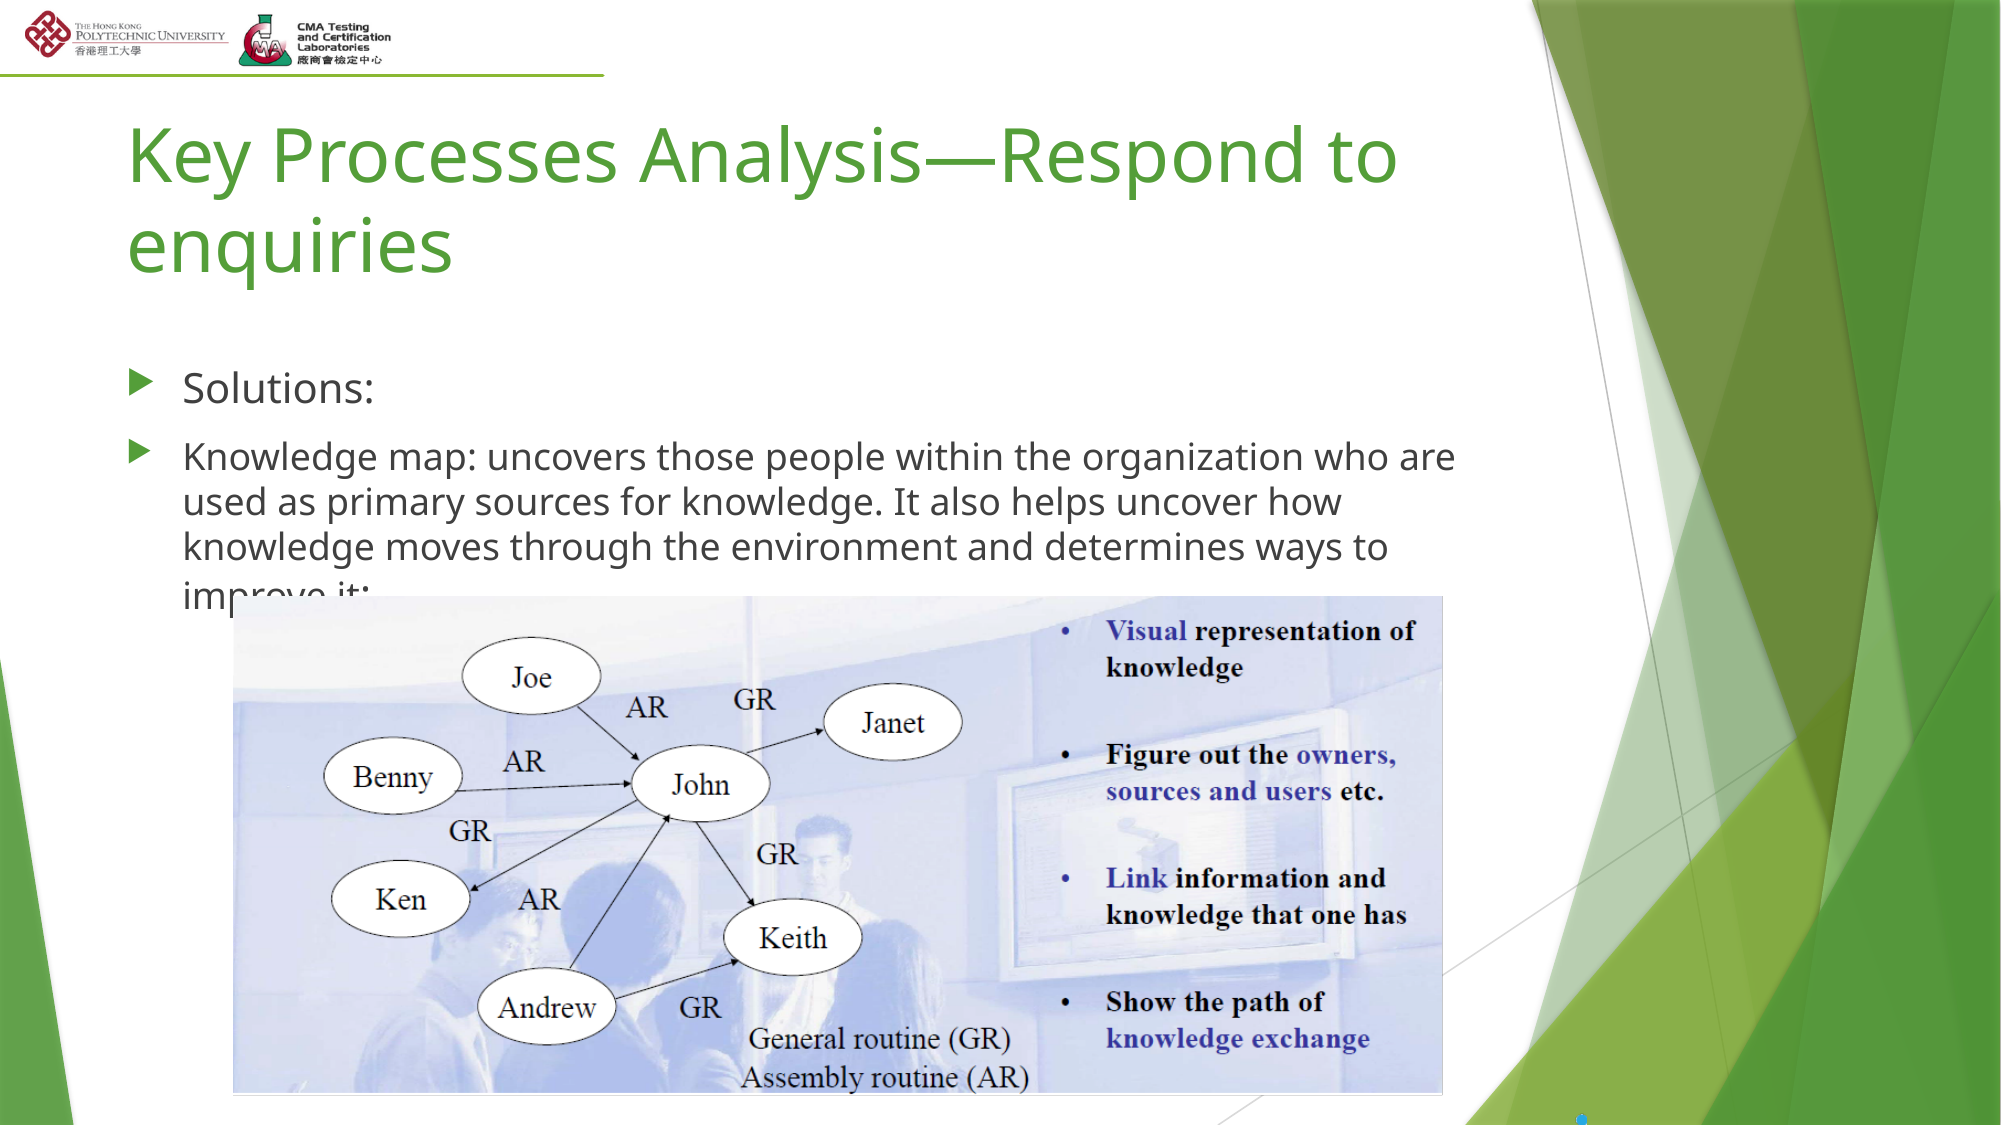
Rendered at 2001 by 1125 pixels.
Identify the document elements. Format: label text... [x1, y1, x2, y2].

list Solutions: Knowledge map: uncovers those people within the organization who are used as primary sources for knowledge. It also helps uncover how knowledge moves through the environment and determines ways to improve it; [111, 354, 1522, 992]
picture [9, 2, 413, 71]
title Key Processes Analysis—Respond to enquiries [111, 99, 1522, 317]
picture [232, 595, 1588, 1125]
